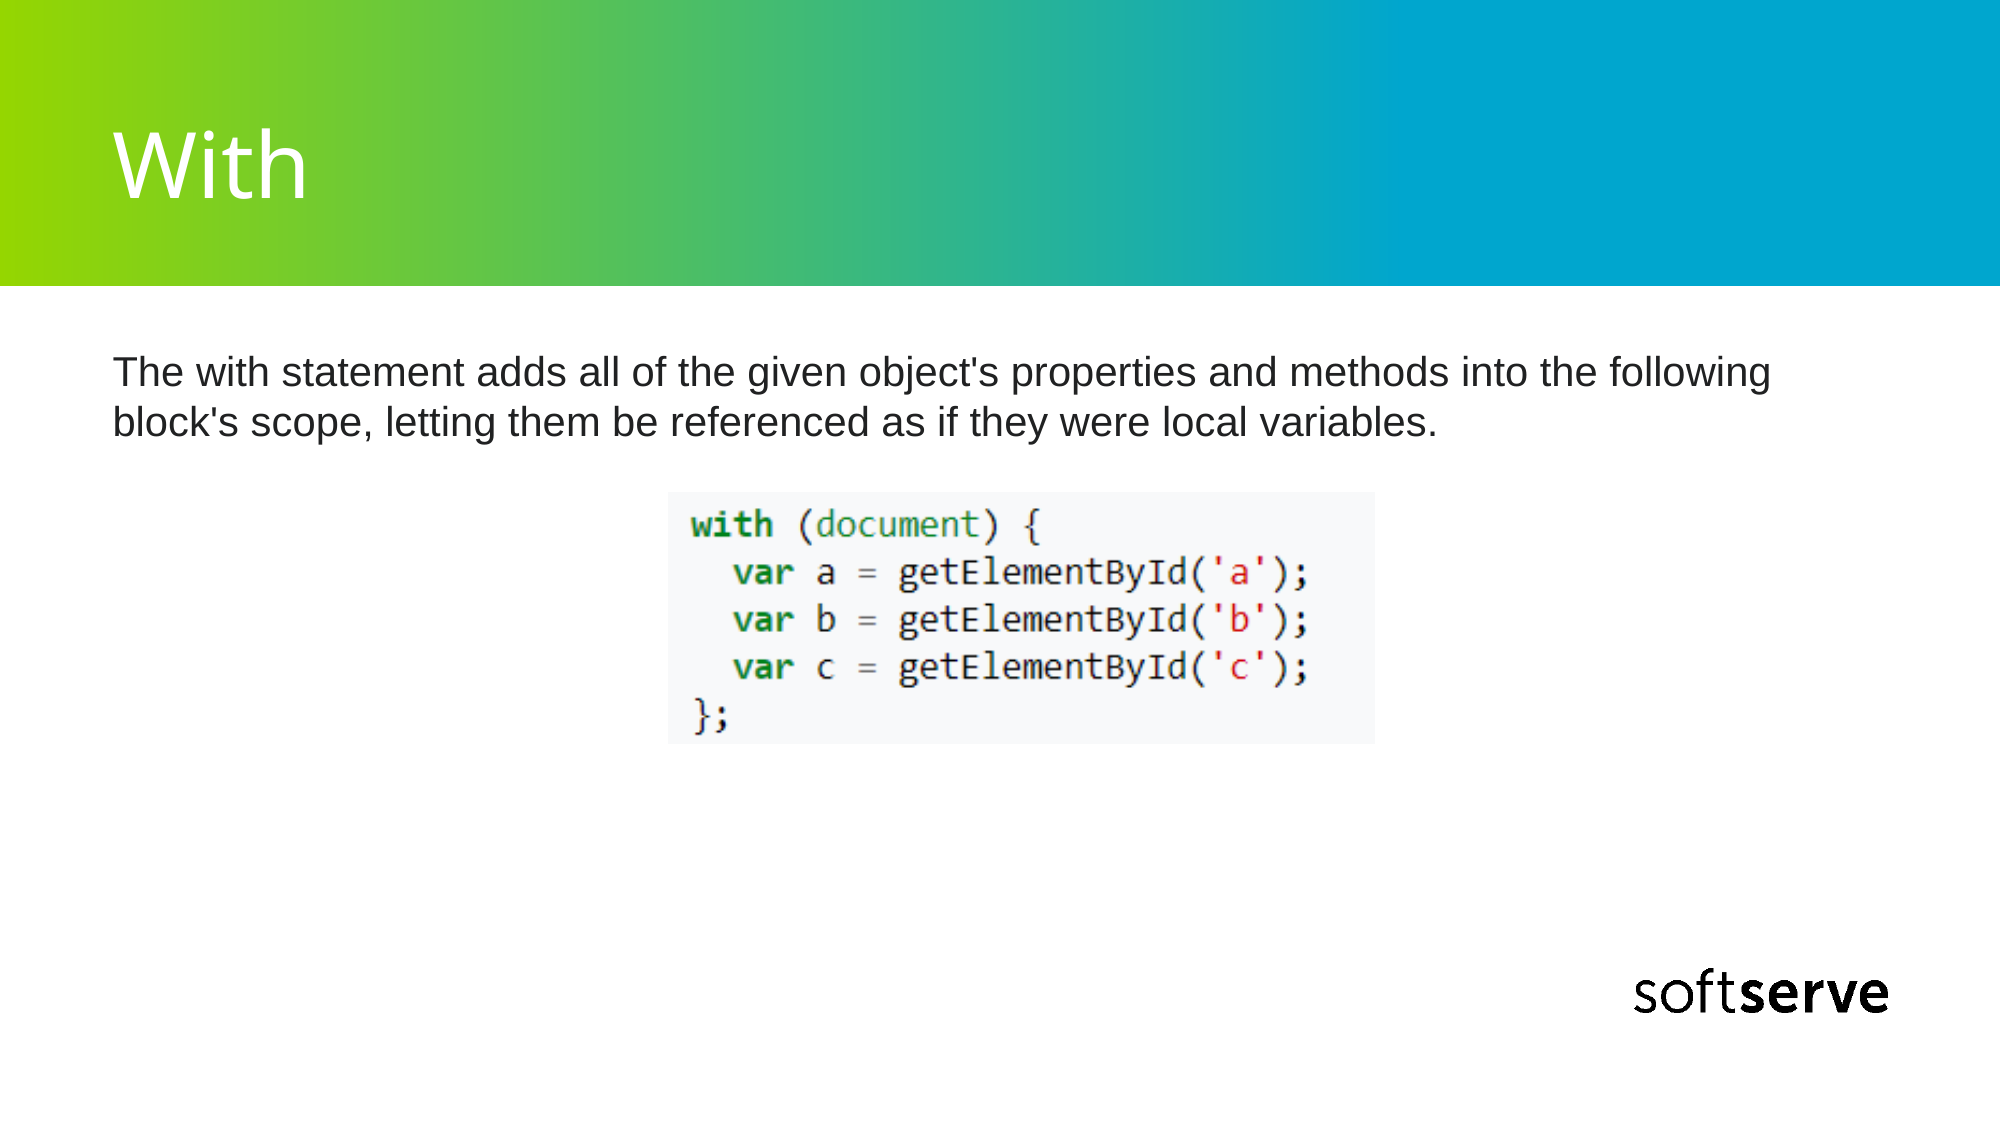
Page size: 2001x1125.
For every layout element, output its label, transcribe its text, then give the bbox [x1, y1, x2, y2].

title With [112, 112, 1888, 225]
picture [668, 492, 1375, 744]
list The with statement adds all of the given object's properties and methods into the following block's scope, letting them be referenced as if they were local variables. [112, 337, 1888, 900]
picture [1634, 968, 1888, 1013]
